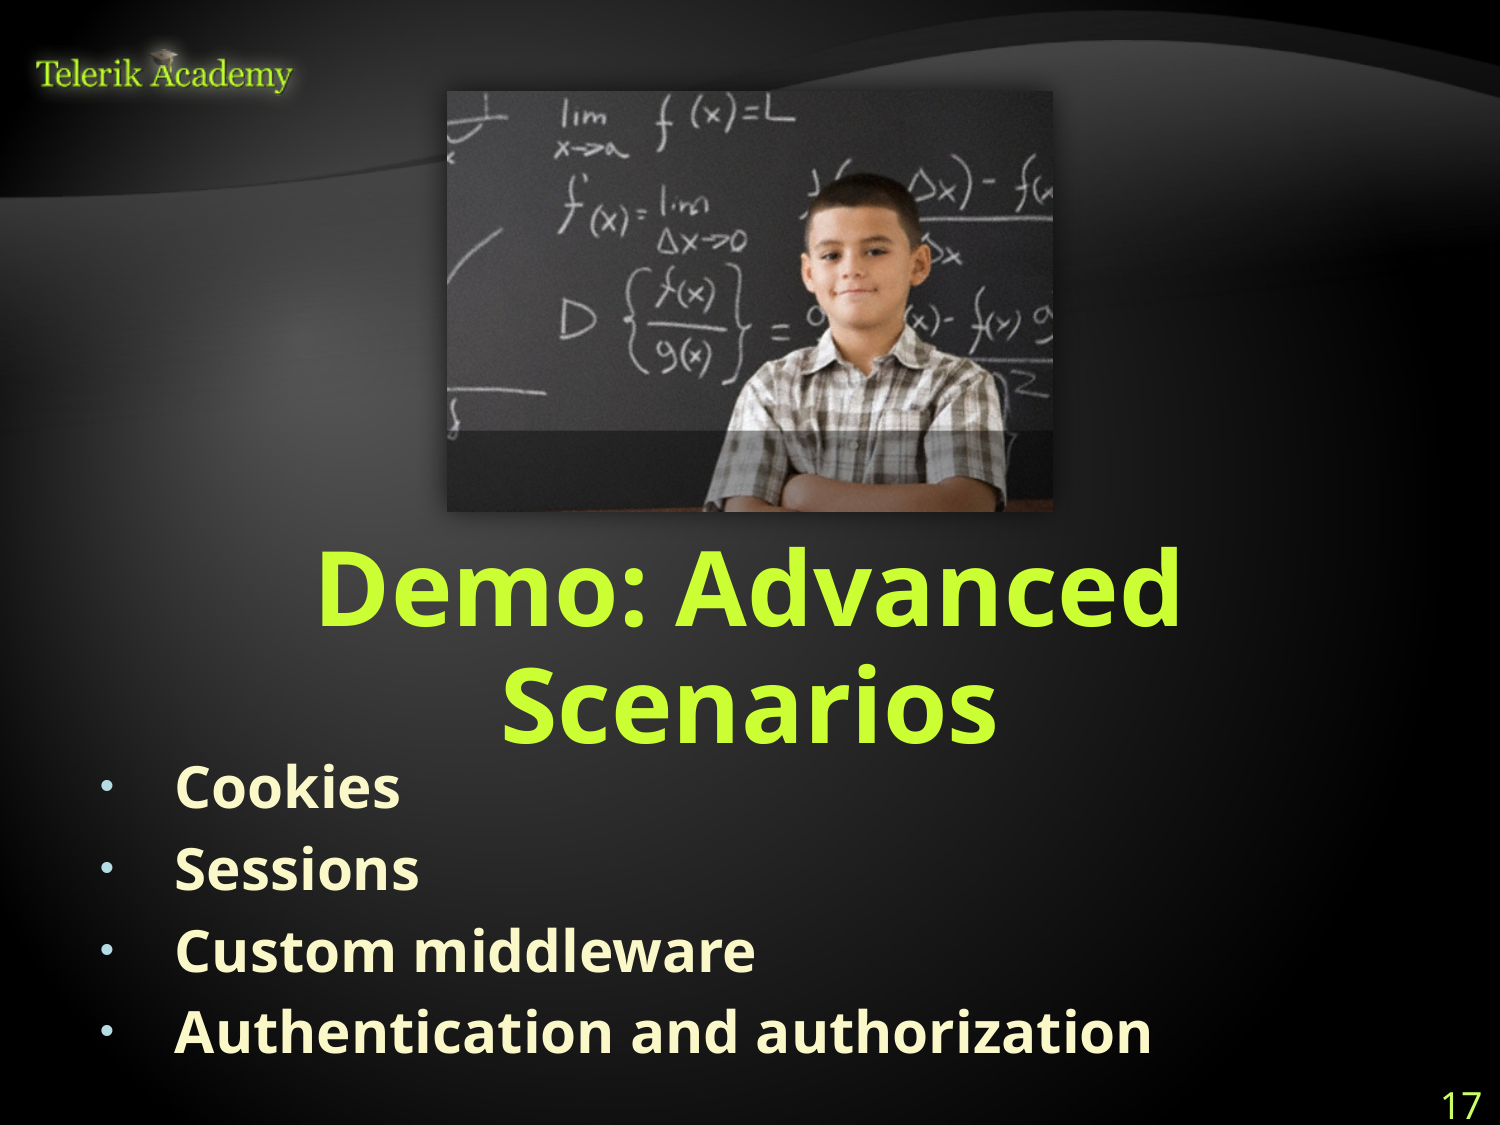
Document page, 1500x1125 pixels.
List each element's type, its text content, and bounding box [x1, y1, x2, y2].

title Demo: Advanced Scenarios [99, 591, 1400, 704]
subtitle Cookies Sessions Custom middleware Authentication and authorization [99, 741, 1400, 1075]
picture [0, 0, 1500, 1125]
slide_number 17 [1425, 1074, 1500, 1113]
